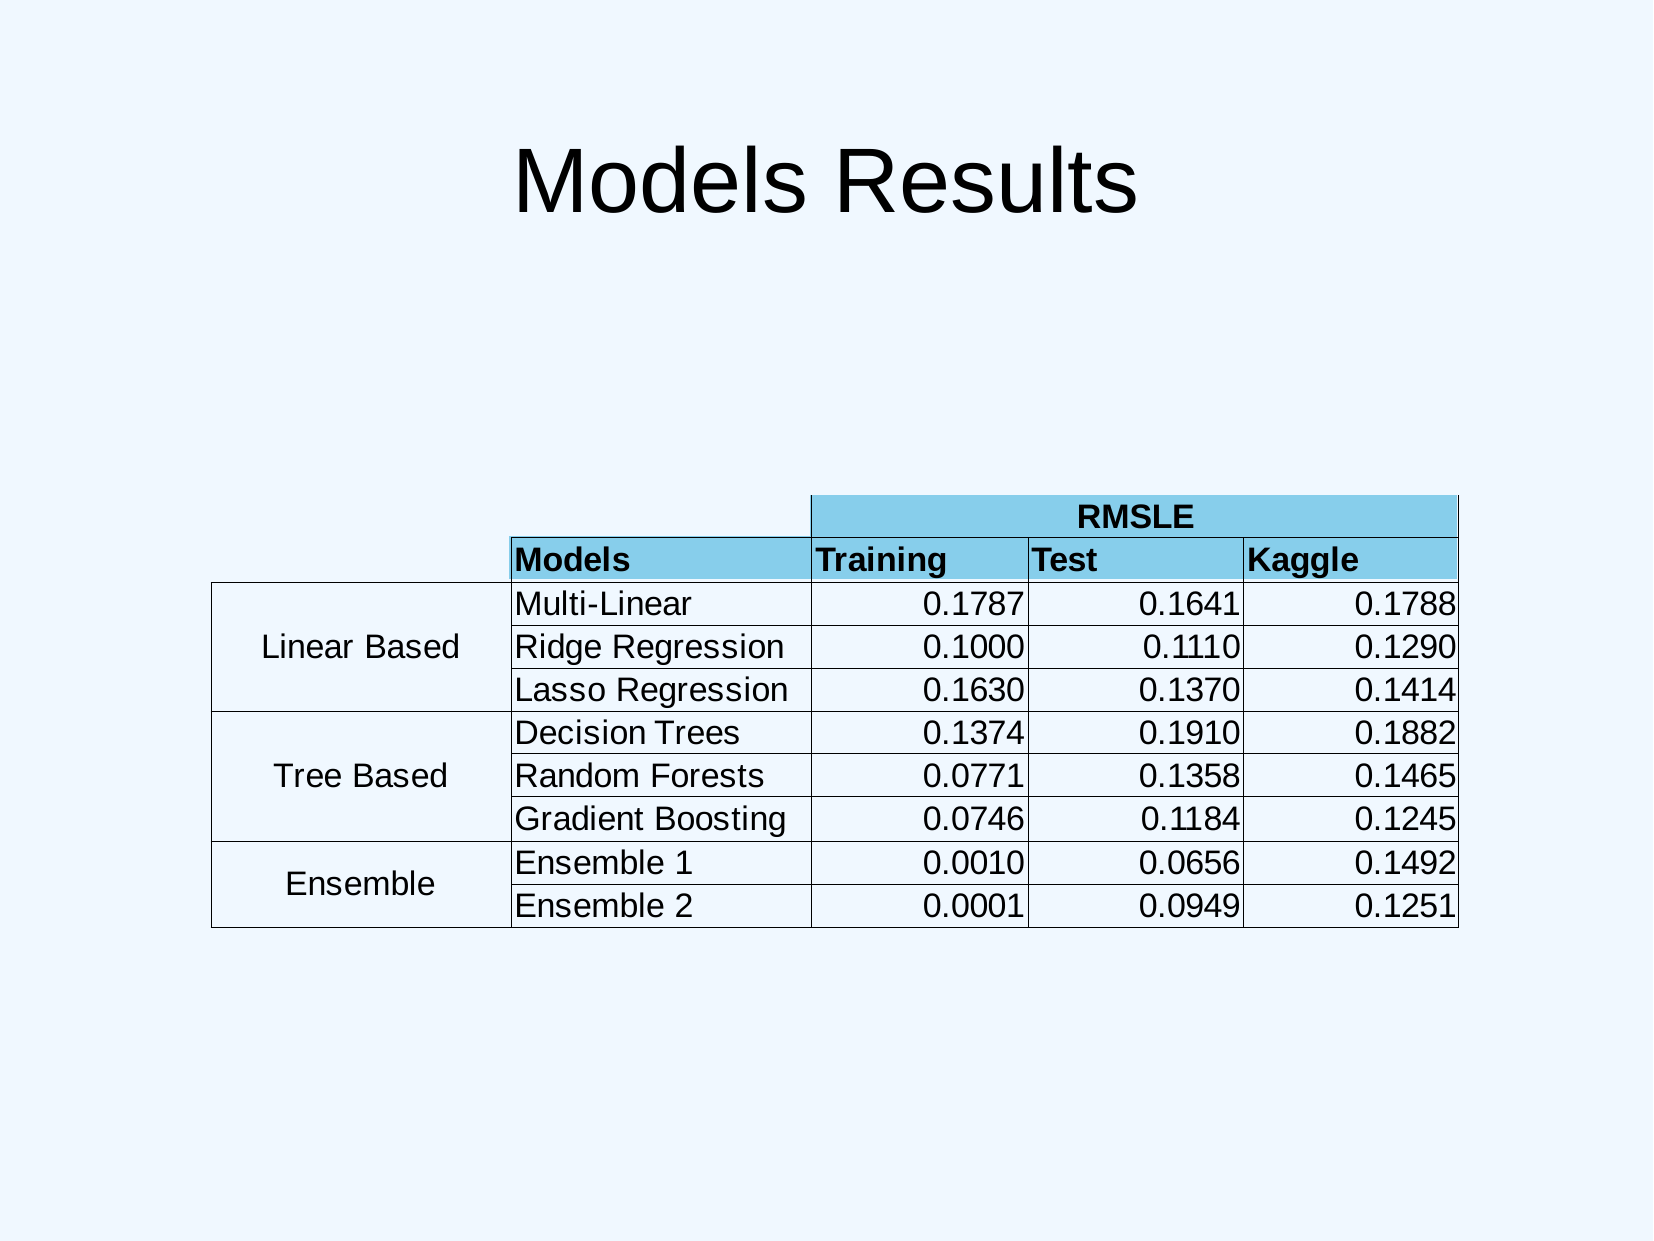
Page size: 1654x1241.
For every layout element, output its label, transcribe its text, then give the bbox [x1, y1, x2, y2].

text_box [209, 494, 1472, 932]
text_box Models Results [82, 49, 1570, 257]
